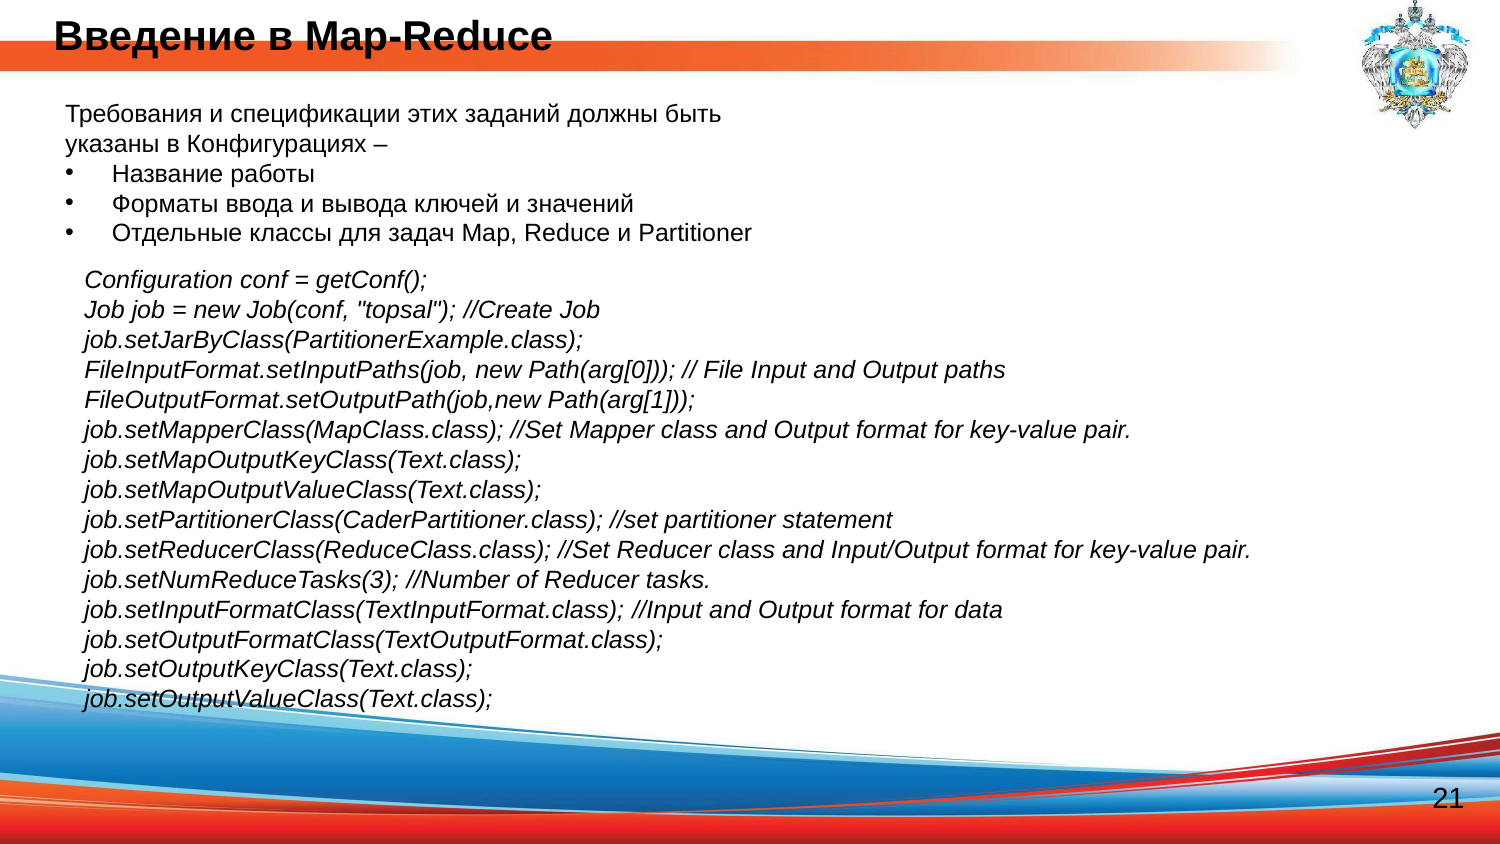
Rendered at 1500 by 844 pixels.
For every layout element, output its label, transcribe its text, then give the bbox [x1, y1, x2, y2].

slide_number 21 [1389, 764, 1480, 830]
text_box Configuration conf = getConf(); Job job = new Job(conf, "topsal"); //Create Job job.setJarByClass(PartitionerExample.class); FileInputFormat.setInputPaths(job, new Path(arg[0])); // File Input and Output paths FileOutputFormat.setOutputPath(job,new Path(arg[1])); job.setMapperClass(MapClass.class); //Set Mapper class and Output format for key-value pair. job.setMapOutputKeyClass(Text.class); job.setMapOutputValueClass(Text.class); job.setPartitionerClass(CaderPartitioner.class); //set partitioner statement job.setReducerClass(ReduceClass.class); //Set Reducer class and Input/Output format for key-value pair. job.setNumReduceTasks(3); //Number of Reducer tasks. job.setInputFormatClass(TextInputFormat.class); //Input and Output format for data job.setOutputFormatClass(TextOutputFormat.class); job.setOutputKeyClass(Text.class); job.setOutputValueClass(Text.class); [69, 256, 1361, 721]
text_box Введение в Map-Reduce [39, 1, 992, 67]
picture [0, 0, 1500, 844]
text_box Требования и спецификации этих заданий должны быть указаны в Конфигурациях – Название работы Форматы ввода и вывода ключей и значений Отдельные классы для задач Map, Reduce и Partitioner [50, 89, 801, 255]
